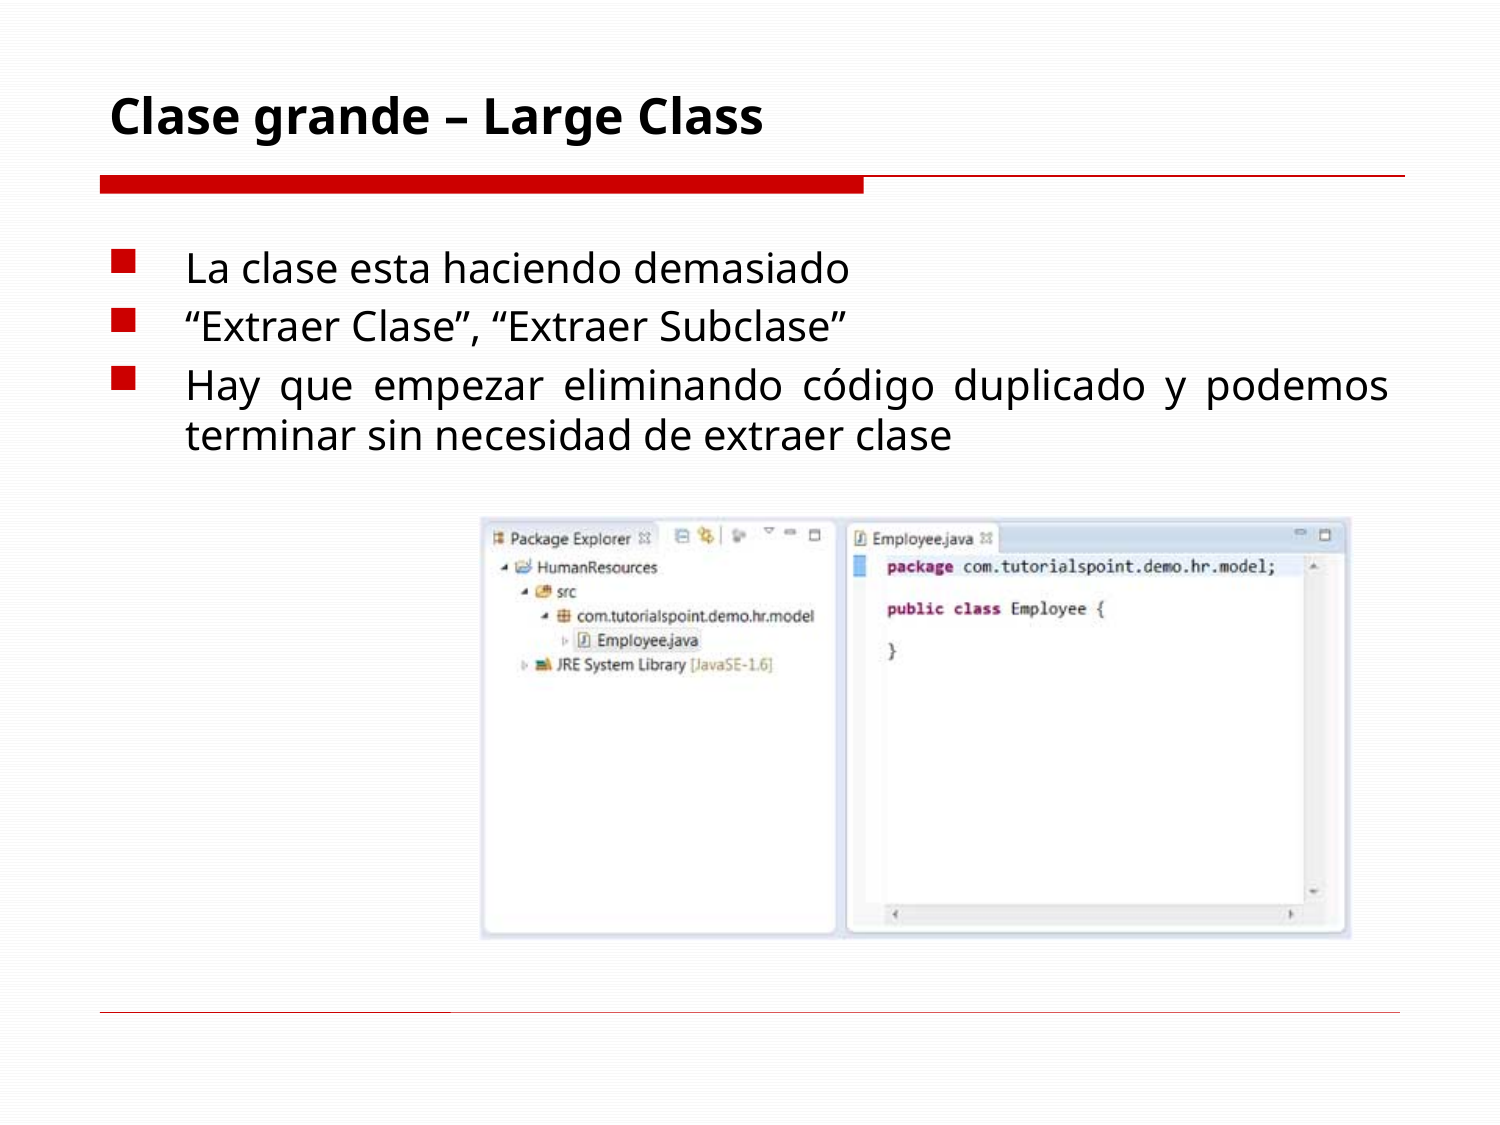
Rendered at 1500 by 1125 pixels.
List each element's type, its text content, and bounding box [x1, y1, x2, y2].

list La clase esta haciendo demasiado “Extraer Clase”, “Extraer Subclase” Hay que empezar eliminando código duplicado y podemos terminar sin necesidad de extraer clase [92, 234, 1406, 997]
picture [478, 514, 1354, 943]
title Clase grande – Large Class [93, 23, 1407, 153]
